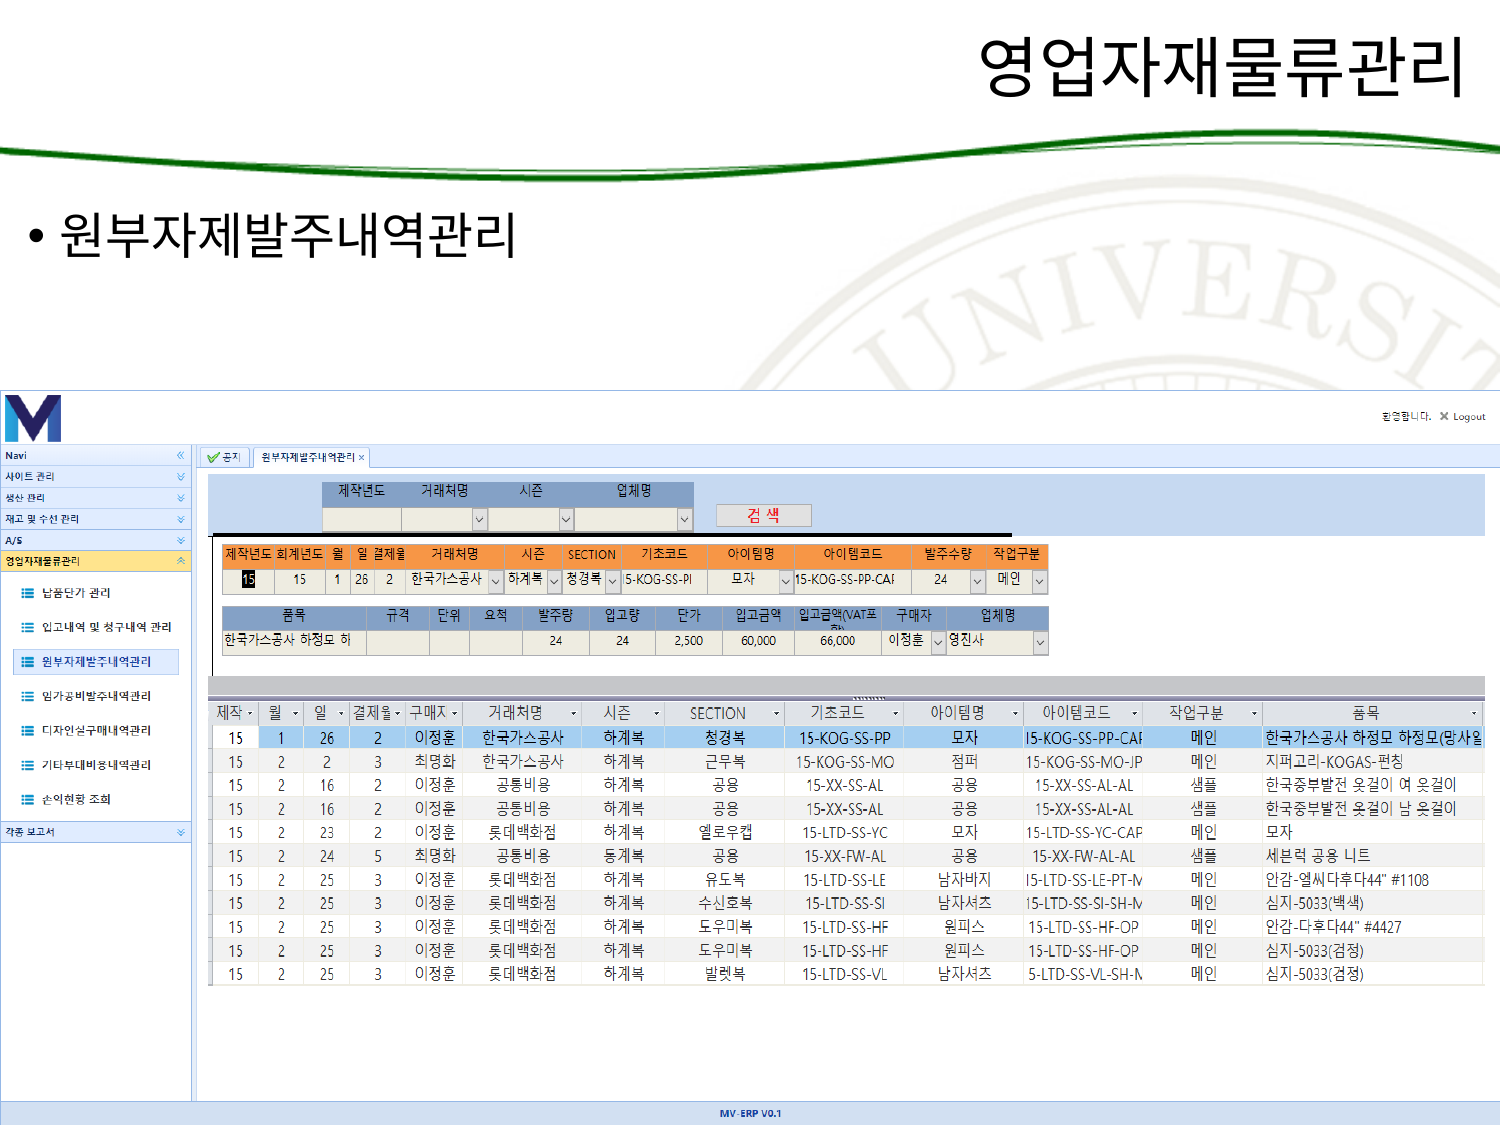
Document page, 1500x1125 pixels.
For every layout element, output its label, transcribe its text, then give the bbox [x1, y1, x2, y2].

list 원부자제발주내역관리 [12, 197, 1485, 389]
picture [0, 0, 1500, 1125]
title 영업자재물류관리 [12, 14, 1485, 117]
